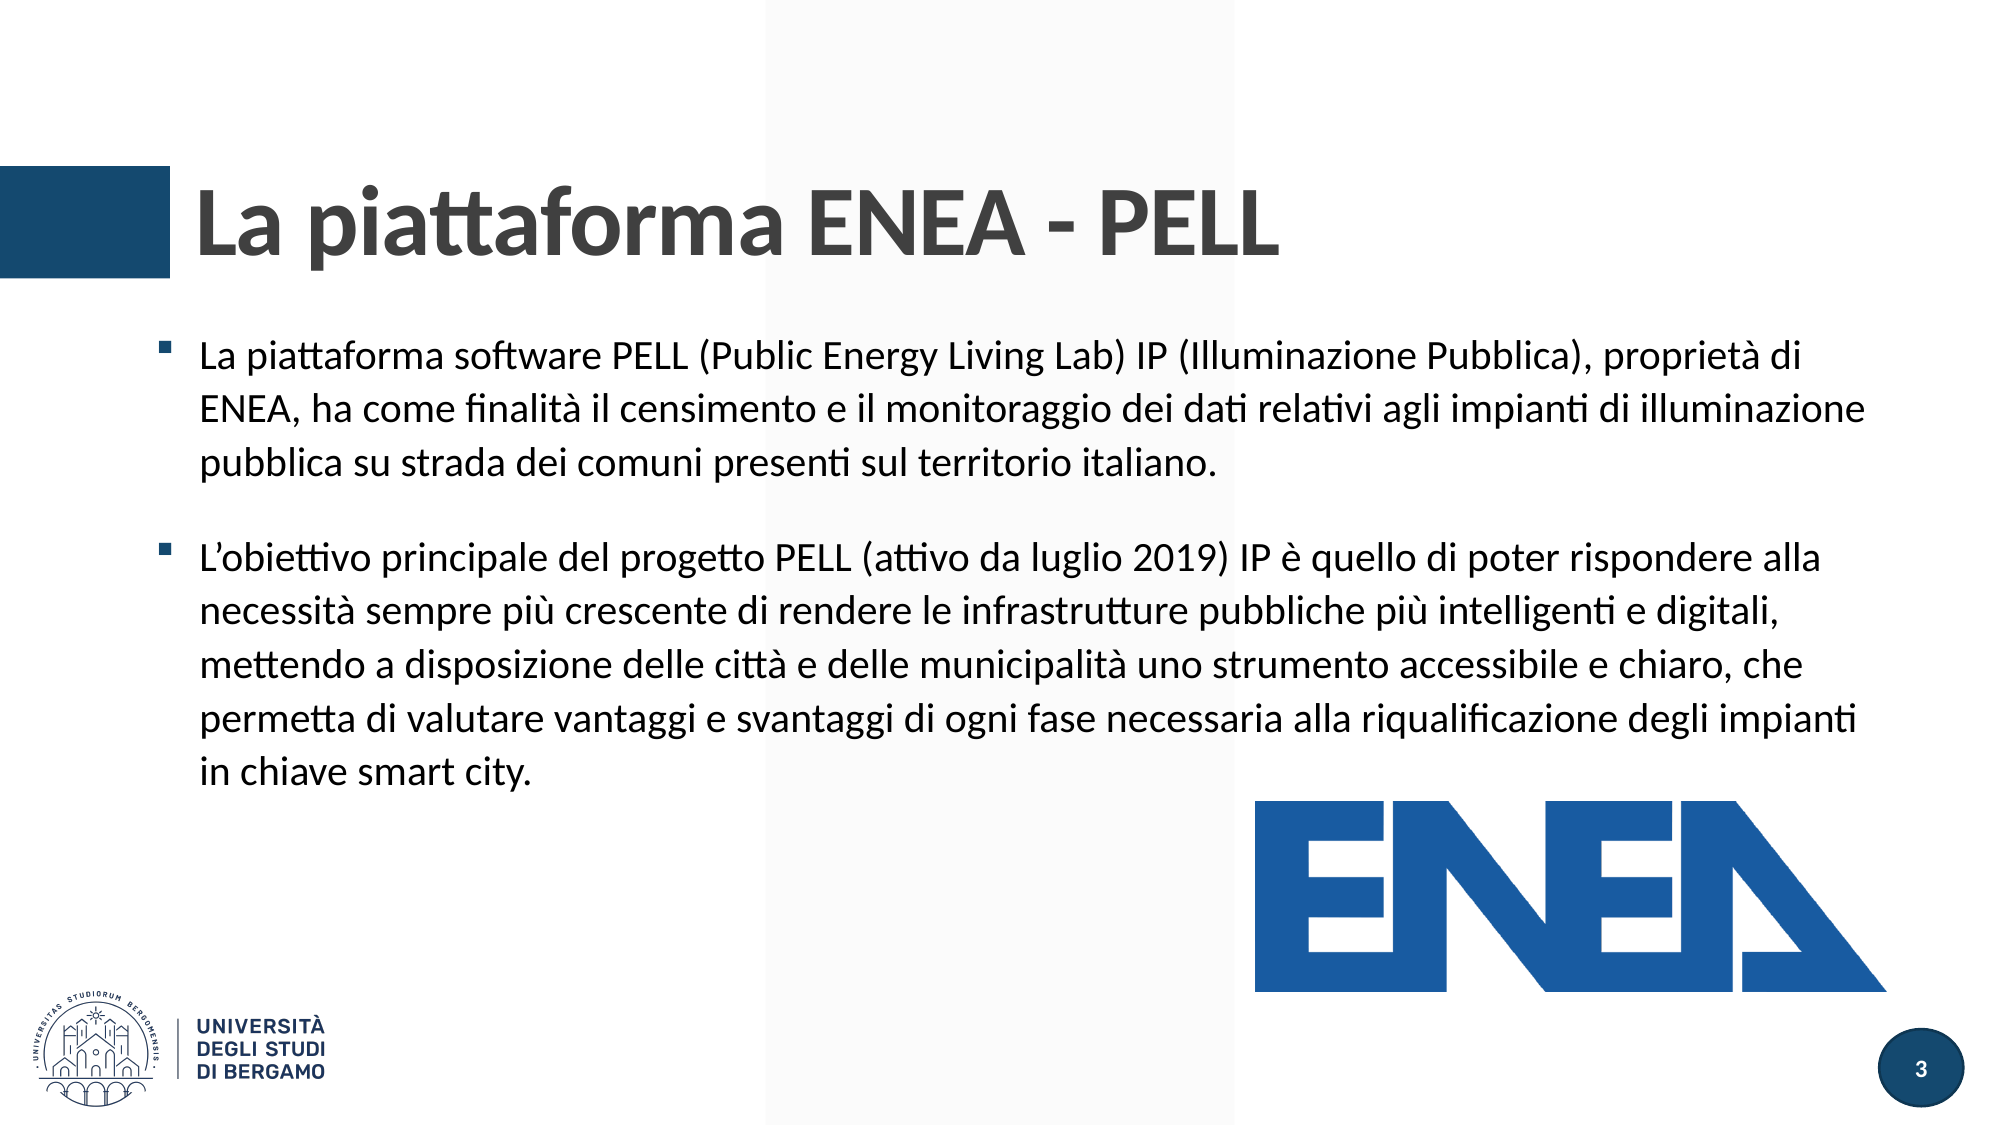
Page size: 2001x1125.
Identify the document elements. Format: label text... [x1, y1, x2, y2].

list La piattaforma software PELL (Public Energy Living Lab) IP (Illuminazione Pubblica), proprietà di ENEA, ha come finalità il censimento e il monitoraggio dei dati relativi agli impianti di illuminazione pubblica su strada dei comuni presenti sul territorio italiano. L’obiettivo principale del progetto PELL (attivo da luglio 2019) IP è quello di poter rispondere alla necessità sempre più crescente di rendere le infrastrutture pubbliche più intelligenti e digitali, mettendo a disposizione delle città e delle municipalità uno strumento accessibile e chiaro, che permetta di valutare vantaggi e svantaggi di ogni fase necessaria alla riqualificazione degli impianti in chiave smart city. [124, 316, 1887, 992]
picture [1254, 801, 1888, 992]
title La piattaforma ENEA - PELL [180, 47, 1830, 285]
text_box 3 [1877, 1027, 1965, 1108]
picture [33, 990, 325, 1107]
